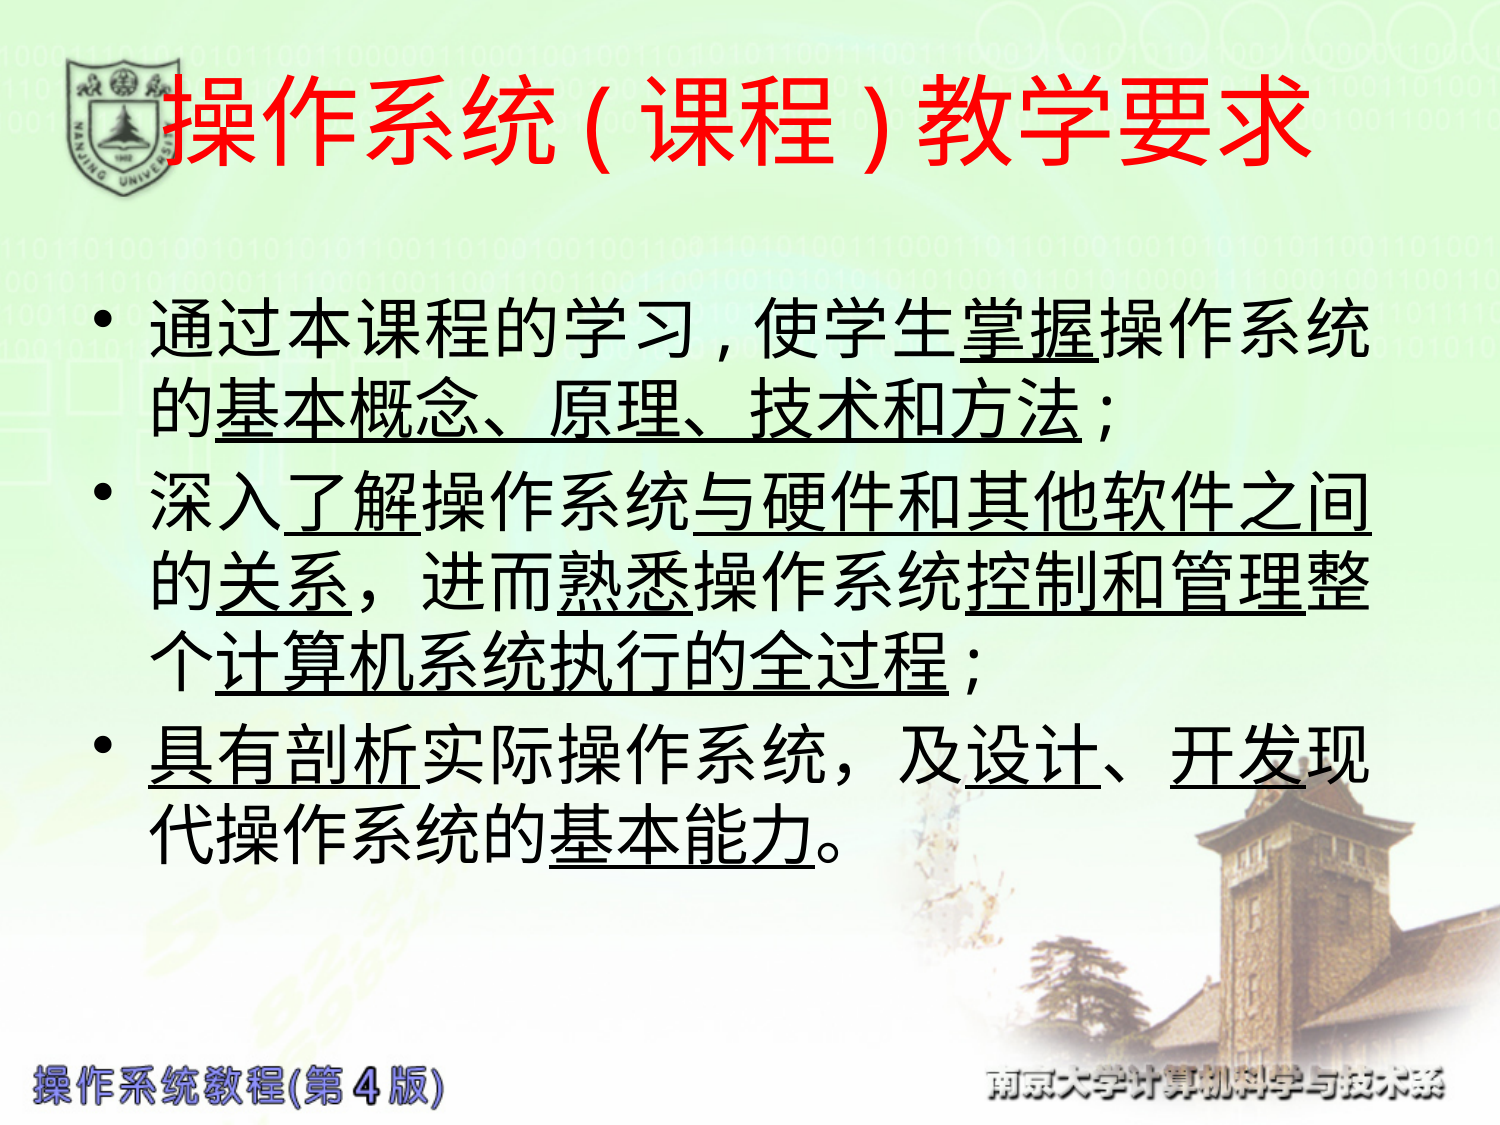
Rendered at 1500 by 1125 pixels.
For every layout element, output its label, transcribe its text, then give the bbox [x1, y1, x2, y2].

title 操作系统(课程)教学要求 [125, 24, 1350, 213]
picture [0, 0, 1500, 1125]
list 通过本课程的学习,使学生掌握操作系统的基本概念、原理、技术和方法; 深入了解操作系统与硬件和其他软件之间的关系，进而熟悉操作系统控制和管理整个计算机系统执行的全过程; 具有剖析实际操作系统，及设计、开发现代操作系统的基本能力。 [76, 278, 1388, 1035]
